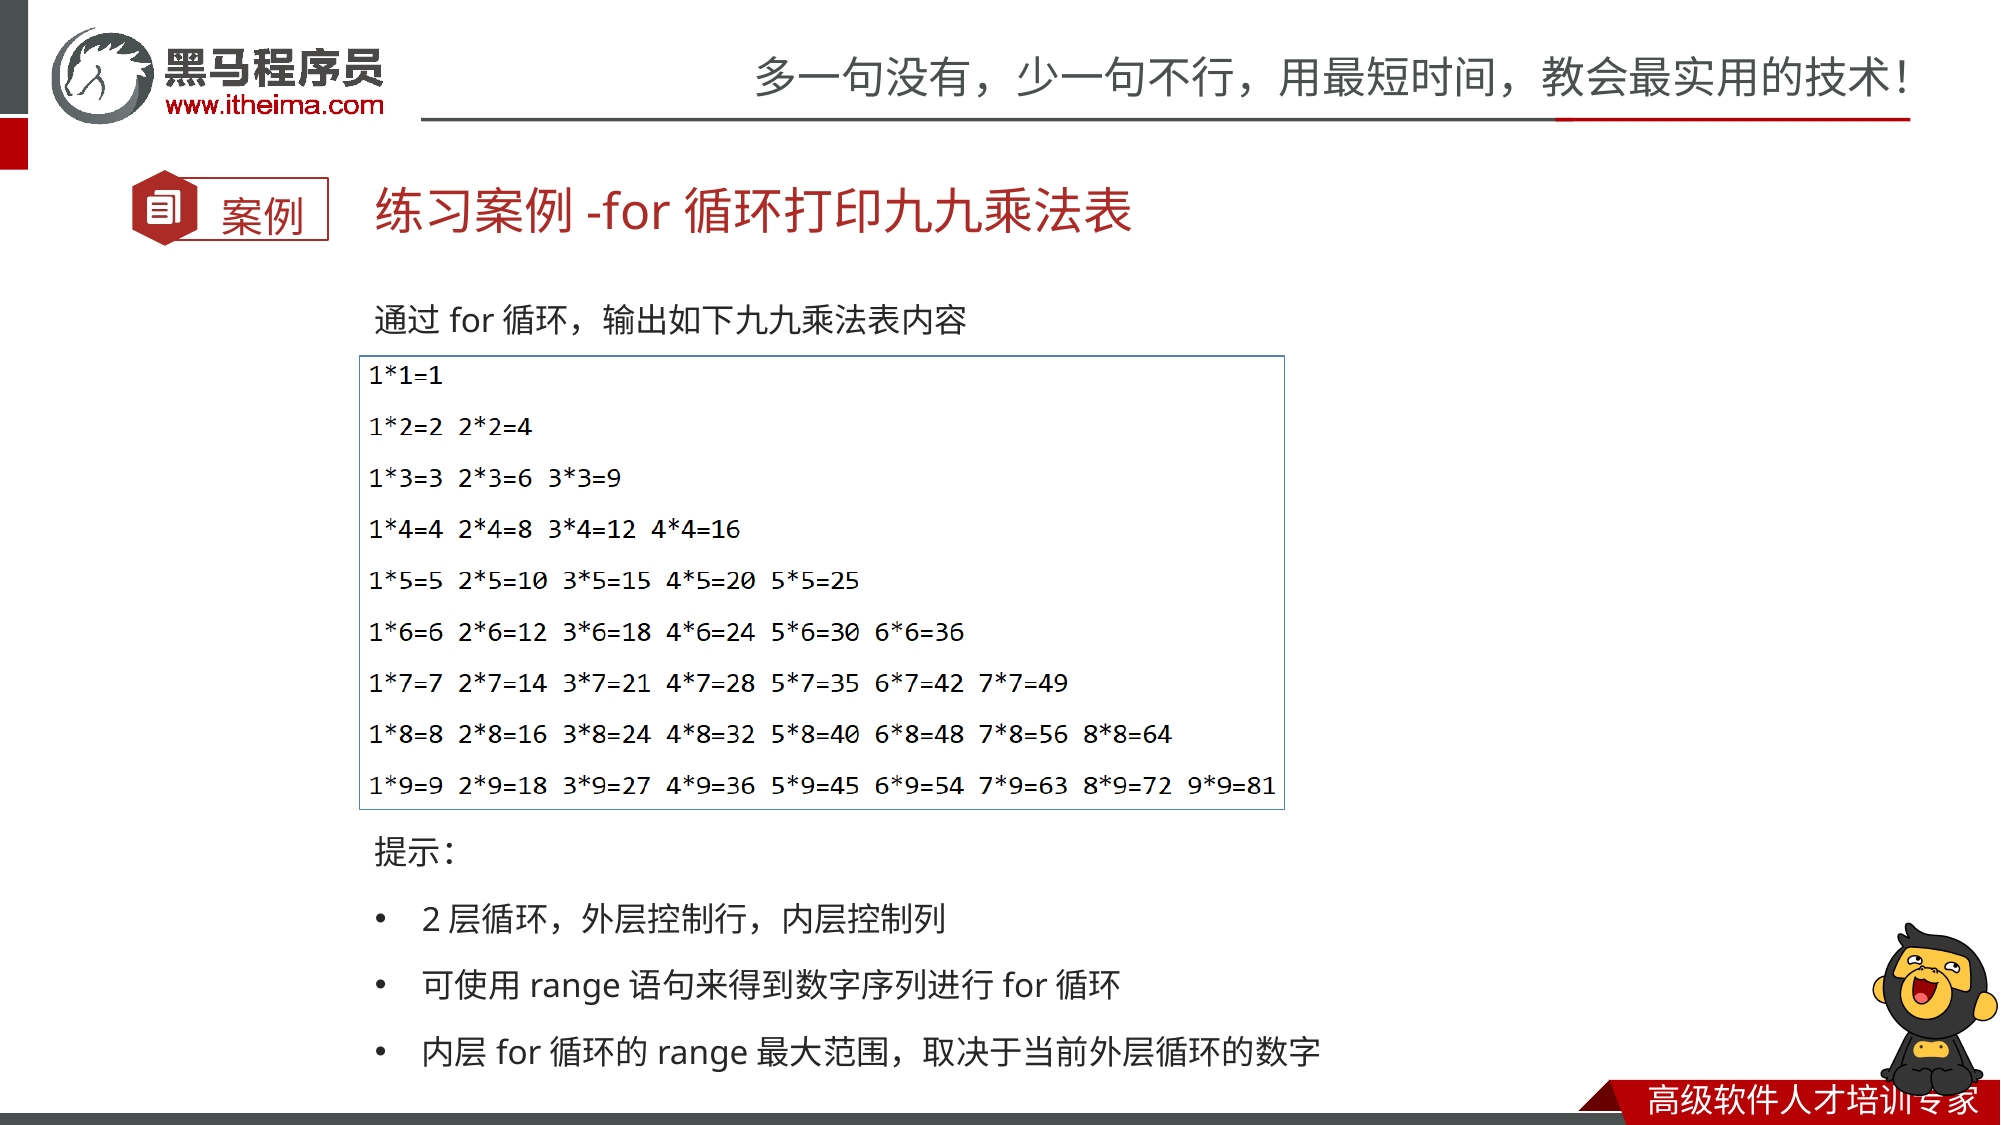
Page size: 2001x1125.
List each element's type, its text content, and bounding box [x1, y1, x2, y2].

picture [50, 26, 384, 125]
list 通过for循环，输出如下九九乘法表内容 提示： 2层循环，外层控制行，内层控制列 可使用range语句来得到数字序列进行for循环 内层for循环的range最大范围，取决于当前外层循环的数字 [360, 271, 1872, 964]
picture [359, 356, 1284, 809]
picture [1841, 916, 2000, 1101]
list 练习案例-for循环打印九九乘法表 [360, 166, 1872, 252]
picture [147, 190, 181, 224]
